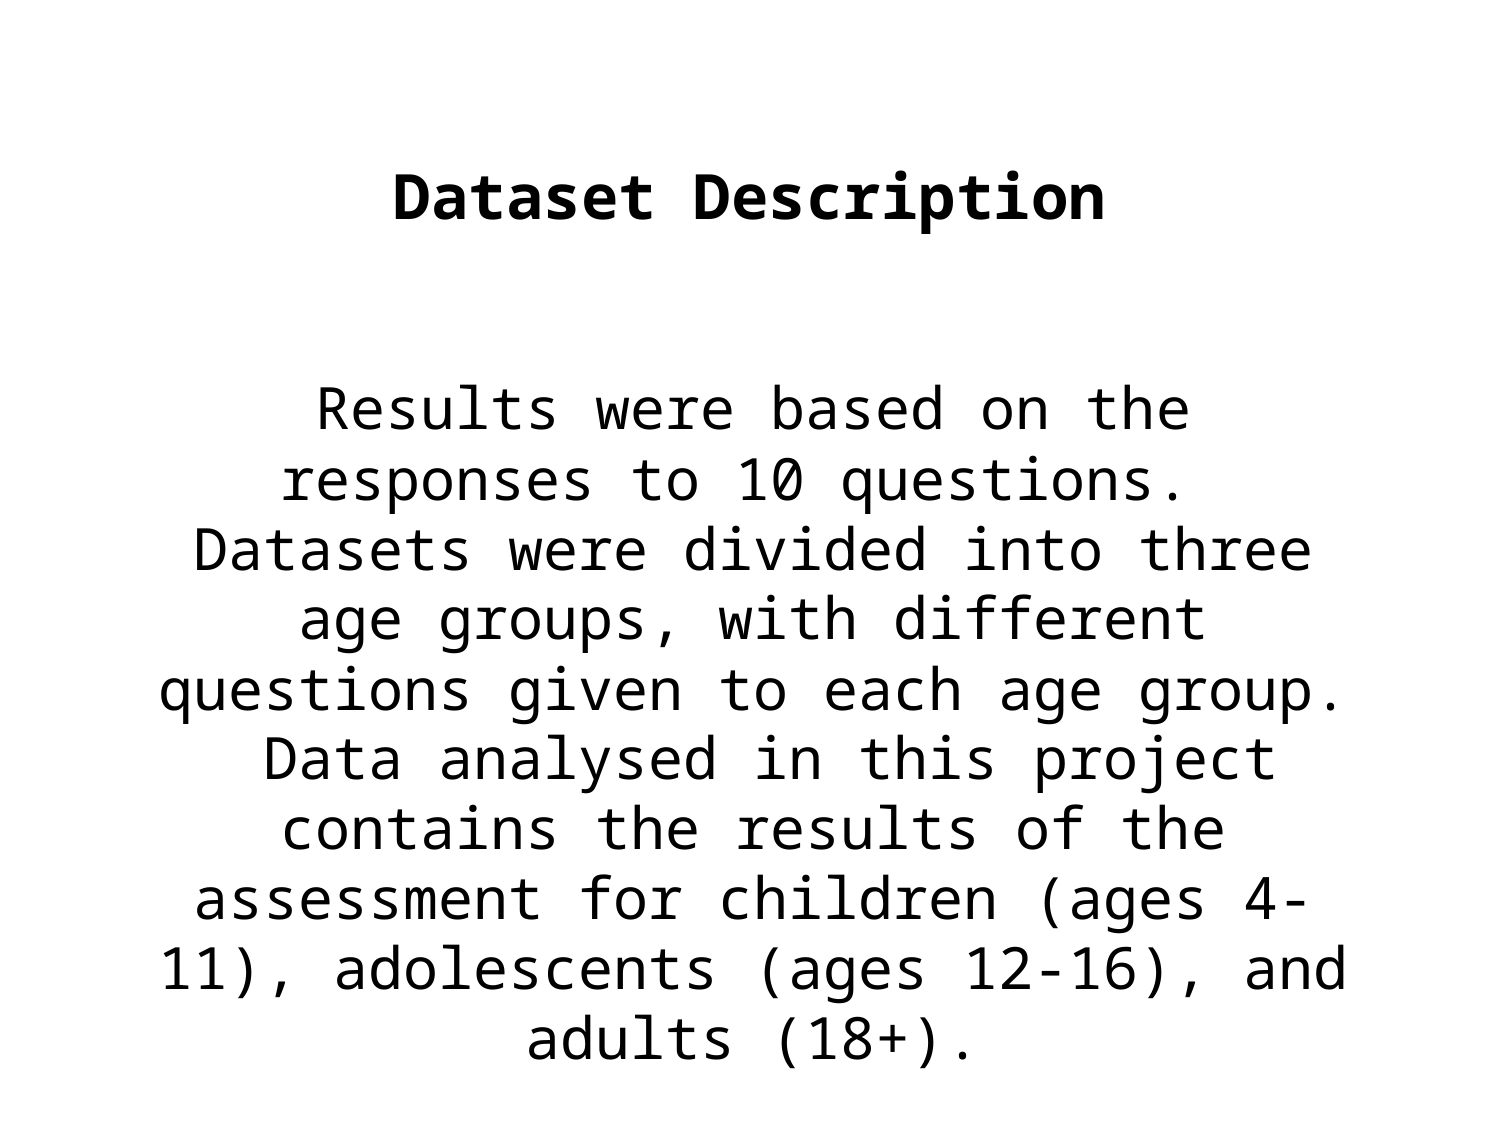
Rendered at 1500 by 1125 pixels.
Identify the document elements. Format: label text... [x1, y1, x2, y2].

subtitle Results were based on the responses to 10 questions. Datasets were divided into three age groups, with different questions given to each age group. Data analysed in this project contains the results of the assessment for children (ages 4-11), adolescents (ages 12-16), and adults (18+). [129, 294, 1378, 925]
title Dataset Description [112, 129, 1388, 259]
